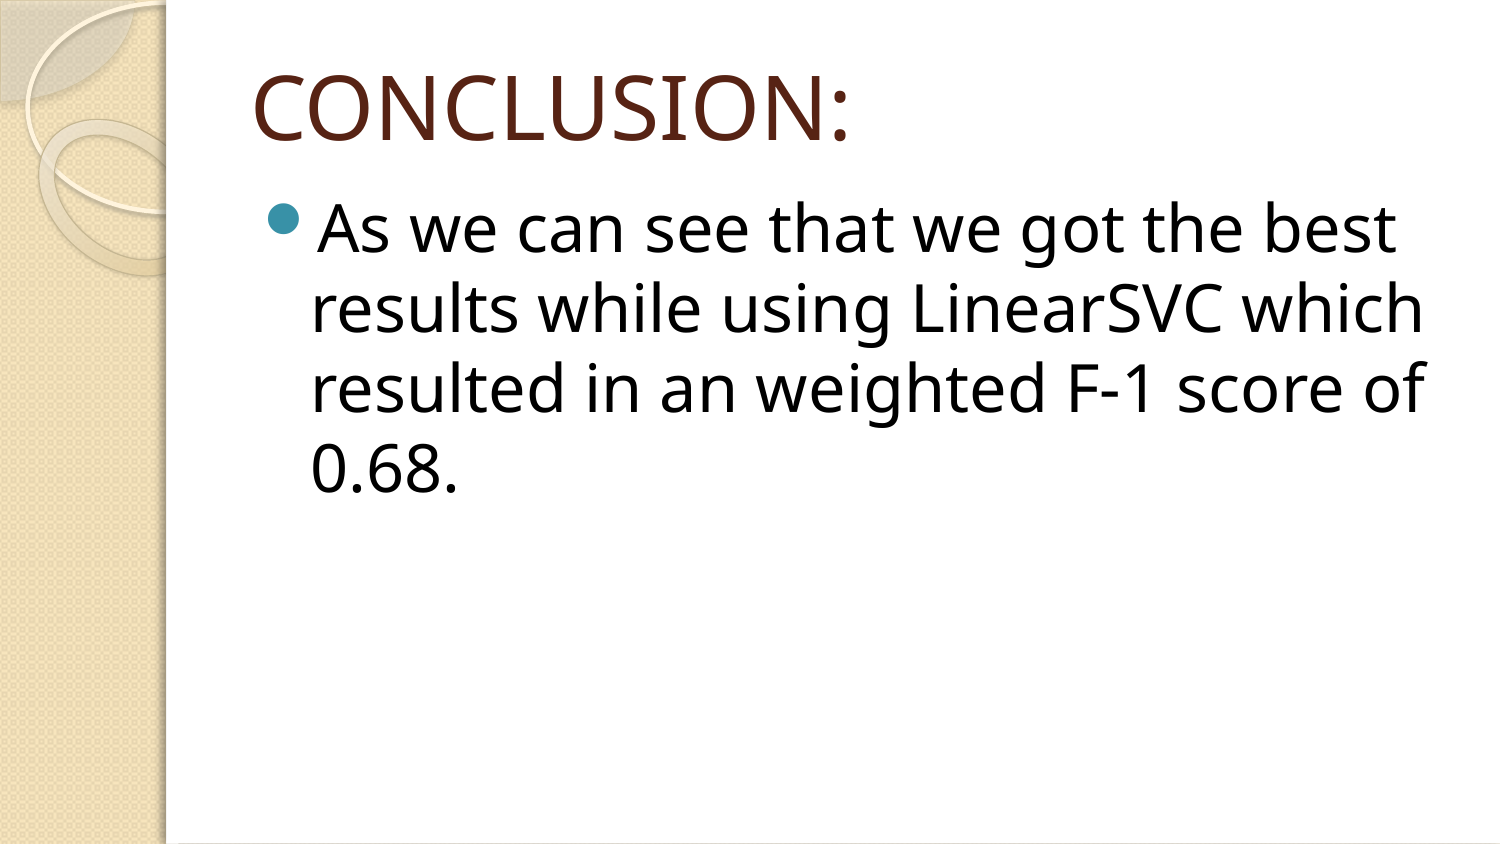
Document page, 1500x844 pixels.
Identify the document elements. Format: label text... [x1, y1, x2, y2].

list As we can see that we got the best results while using LinearSVC which resulted in an weighted F-1 score of 0.68. [235, 178, 1466, 769]
title CONCLUSION: [235, 33, 1466, 175]
